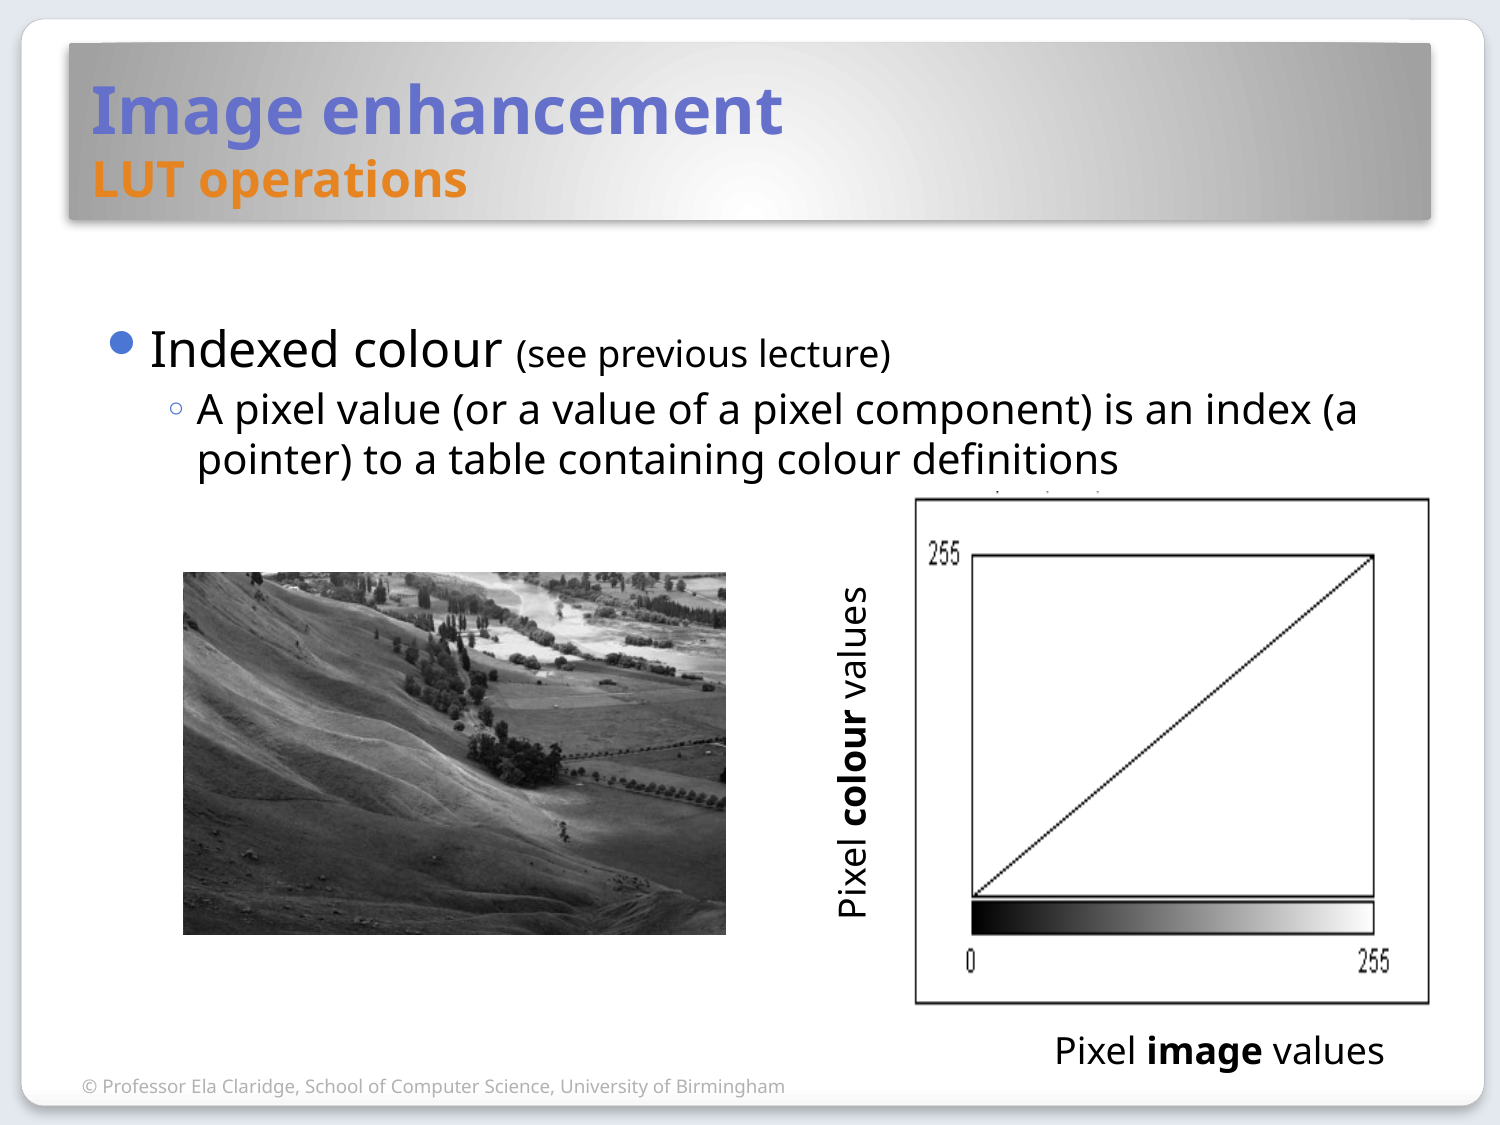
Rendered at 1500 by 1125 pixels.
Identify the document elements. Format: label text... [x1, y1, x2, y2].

title Image enhancement LUT operations [76, 42, 1420, 216]
list Indexed colour (see previous lecture) A pixel value (or a value of a pixel component) is an index (a pointer) to a table containing colour definitions [76, 302, 1420, 551]
text_box Pixel image values [1039, 1029, 1401, 1080]
picture [182, 571, 726, 935]
picture [908, 490, 1436, 1016]
footer © Professor Ela Claridge, School of Computer Science, University of Birmingham [66, 1057, 821, 1118]
text_box Pixel colour values [820, 571, 881, 935]
